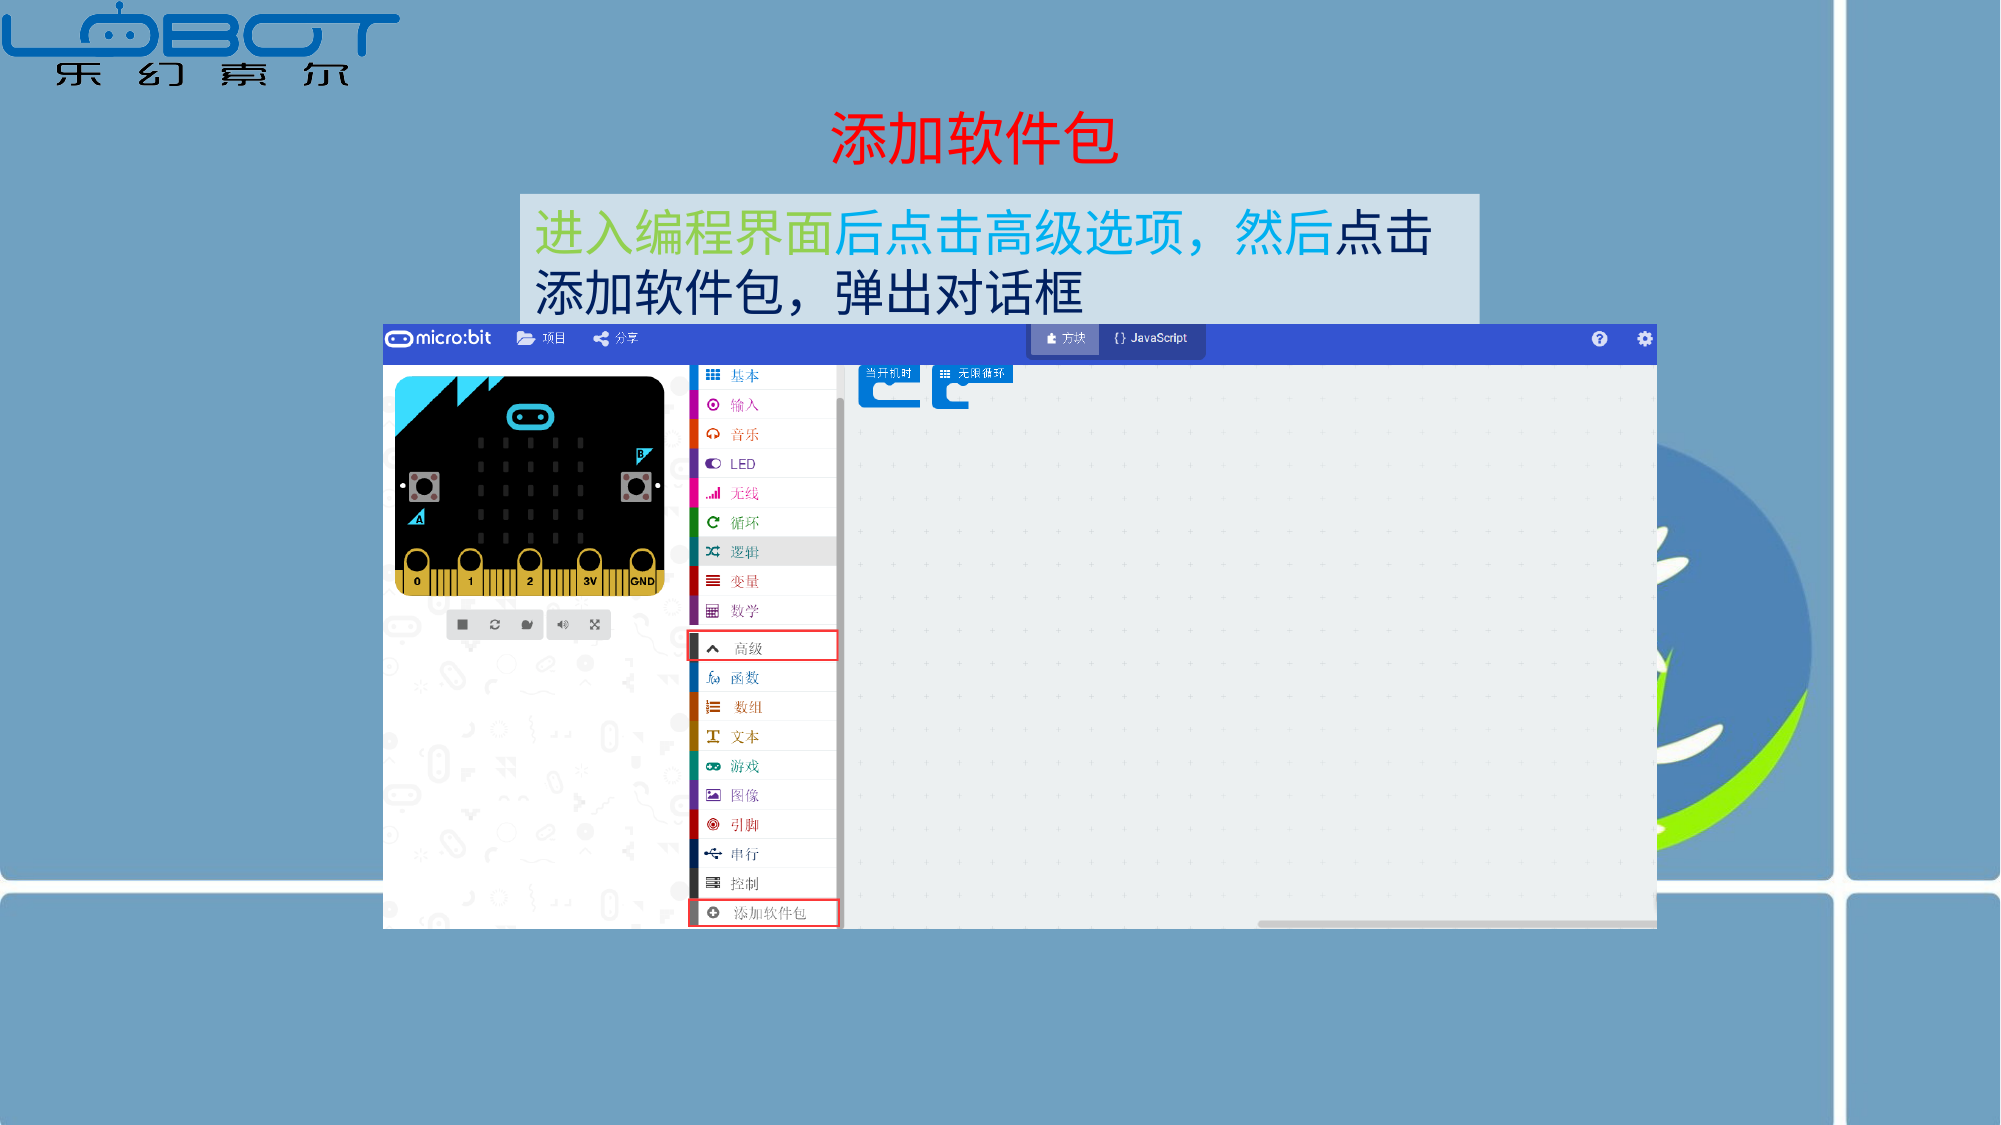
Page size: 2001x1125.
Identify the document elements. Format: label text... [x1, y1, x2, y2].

text_box 添加软件包 [814, 95, 1186, 180]
picture [0, 0, 2001, 1125]
text_box 进入编程界面后点击高级选项，然后点击添加软件包，弹出对话框 [520, 193, 1480, 324]
